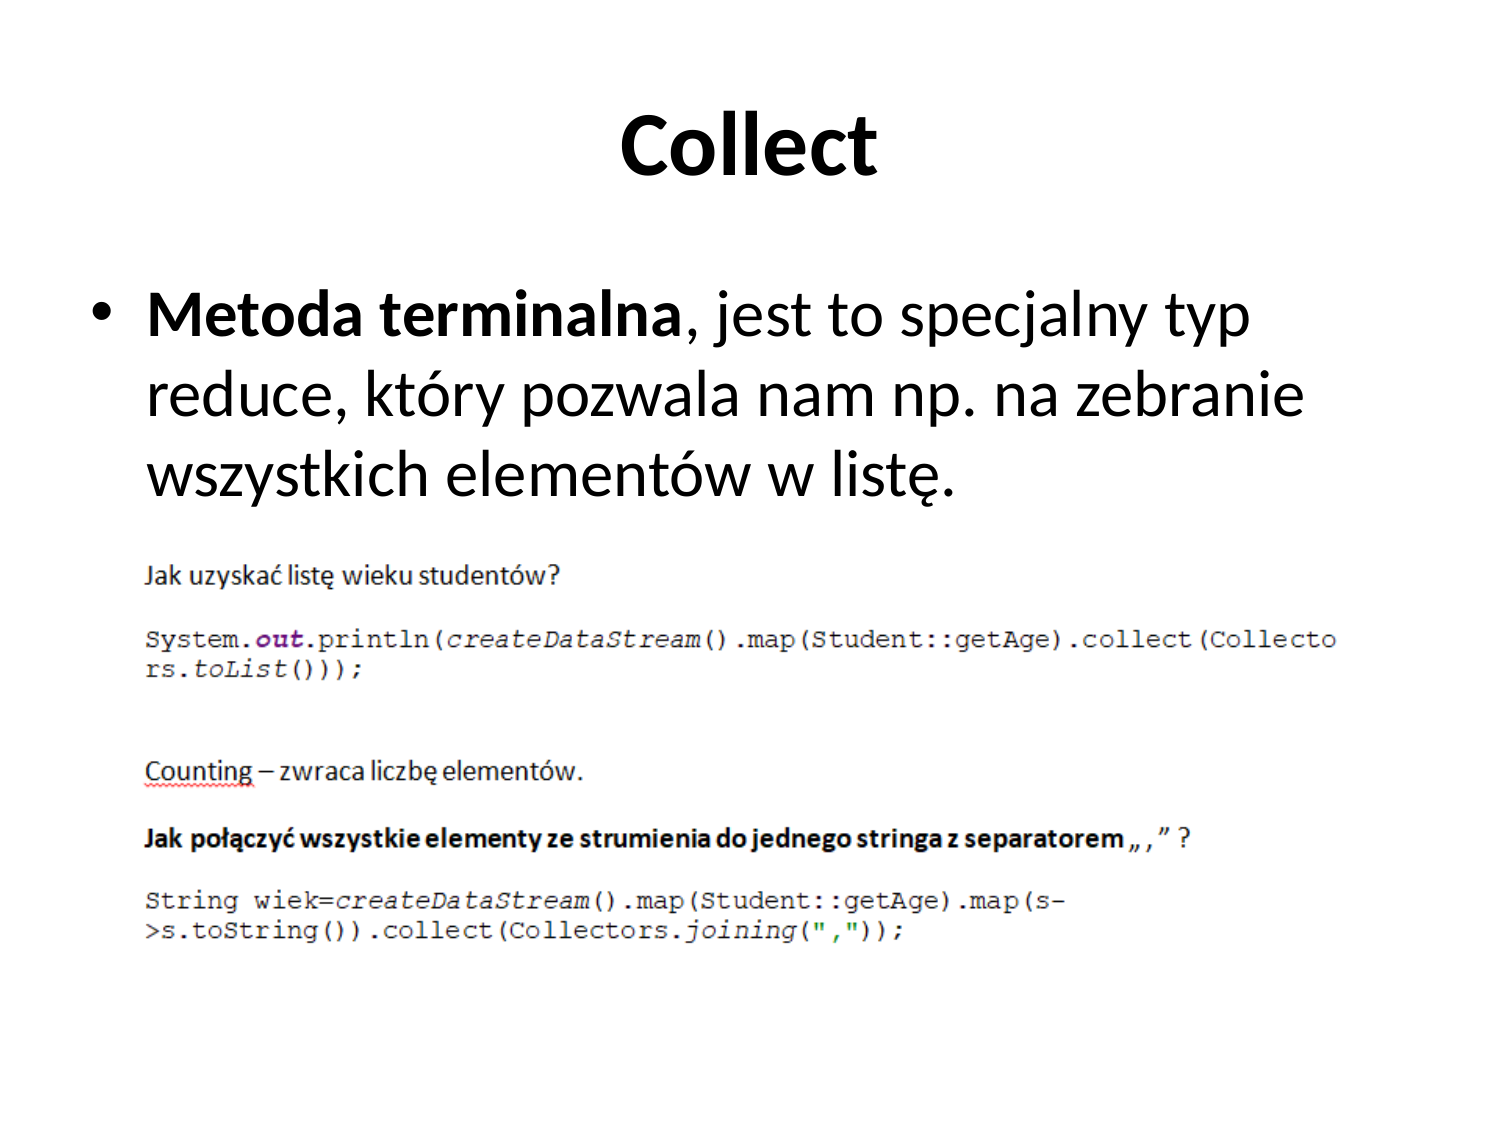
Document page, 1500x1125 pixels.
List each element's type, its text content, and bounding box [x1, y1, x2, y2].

list Metoda terminalna, jest to specjalny typ reduce, który pozwala nam np. na zebranie wszystkich elementów w listę. [75, 262, 1425, 1005]
title Collect [75, 45, 1425, 233]
picture [123, 563, 1365, 1012]
